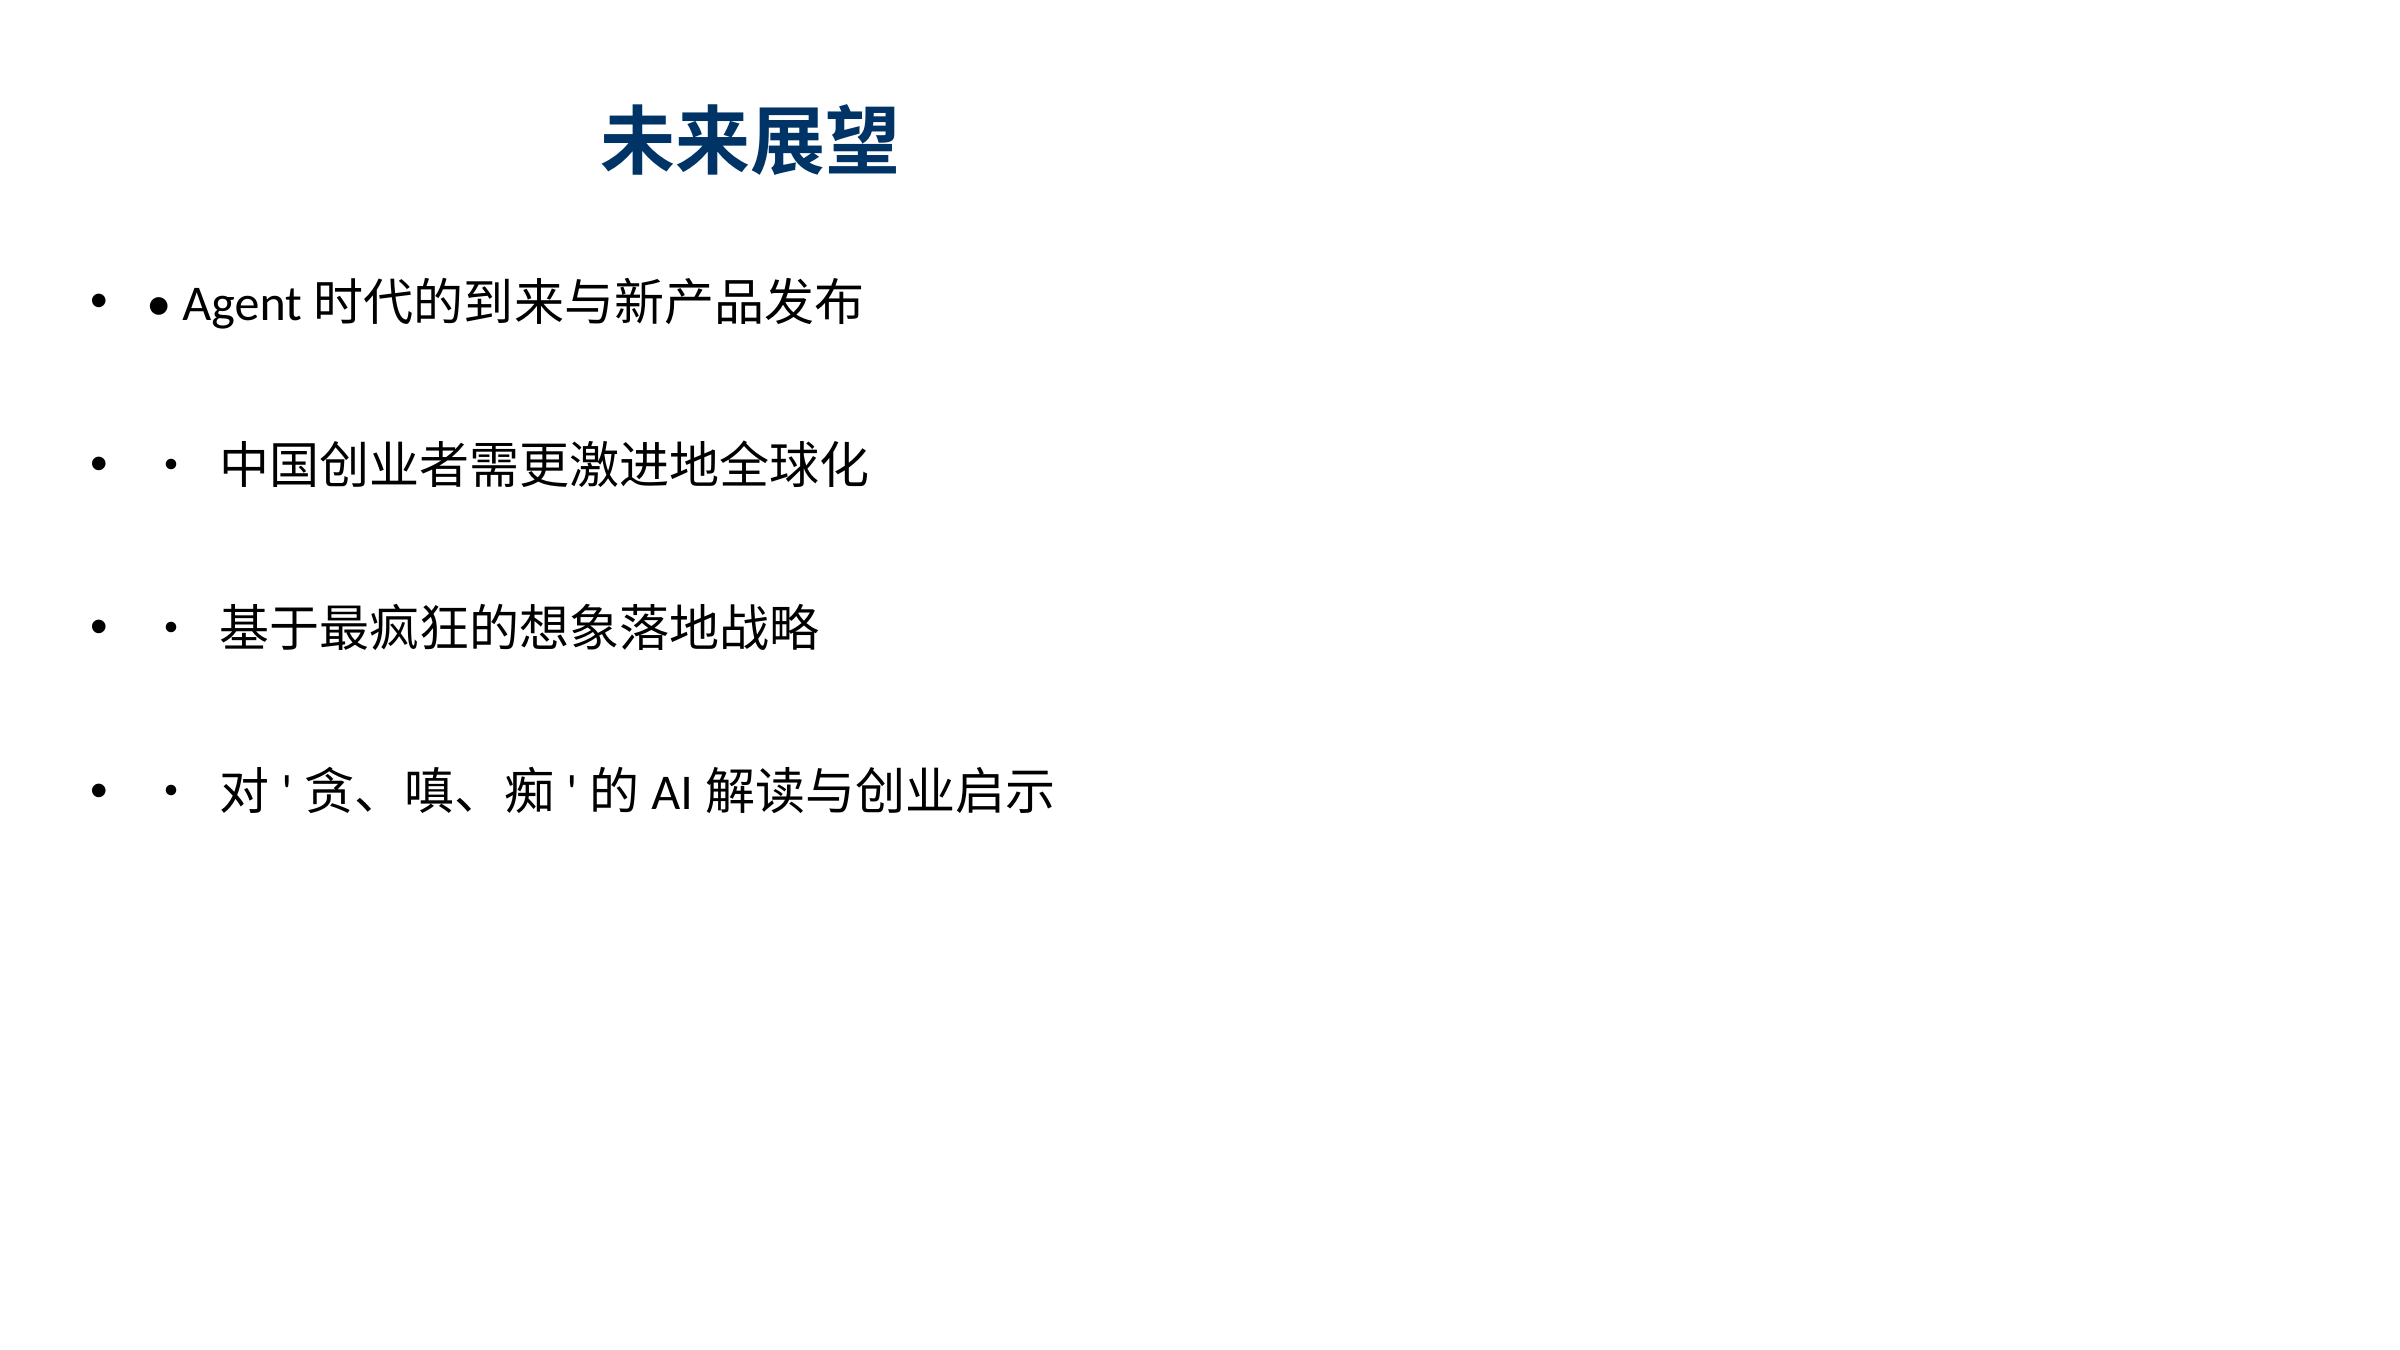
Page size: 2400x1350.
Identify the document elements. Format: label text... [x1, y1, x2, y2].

title 未来展望 [75, 45, 1425, 233]
list • Agent时代的到来与新产品发布 • 中国创业者需更激进地全球化 • 基于最疯狂的想象落地战略 • 对'贪、嗔、痴'的AI解读与创业启示 [75, 262, 1425, 1005]
